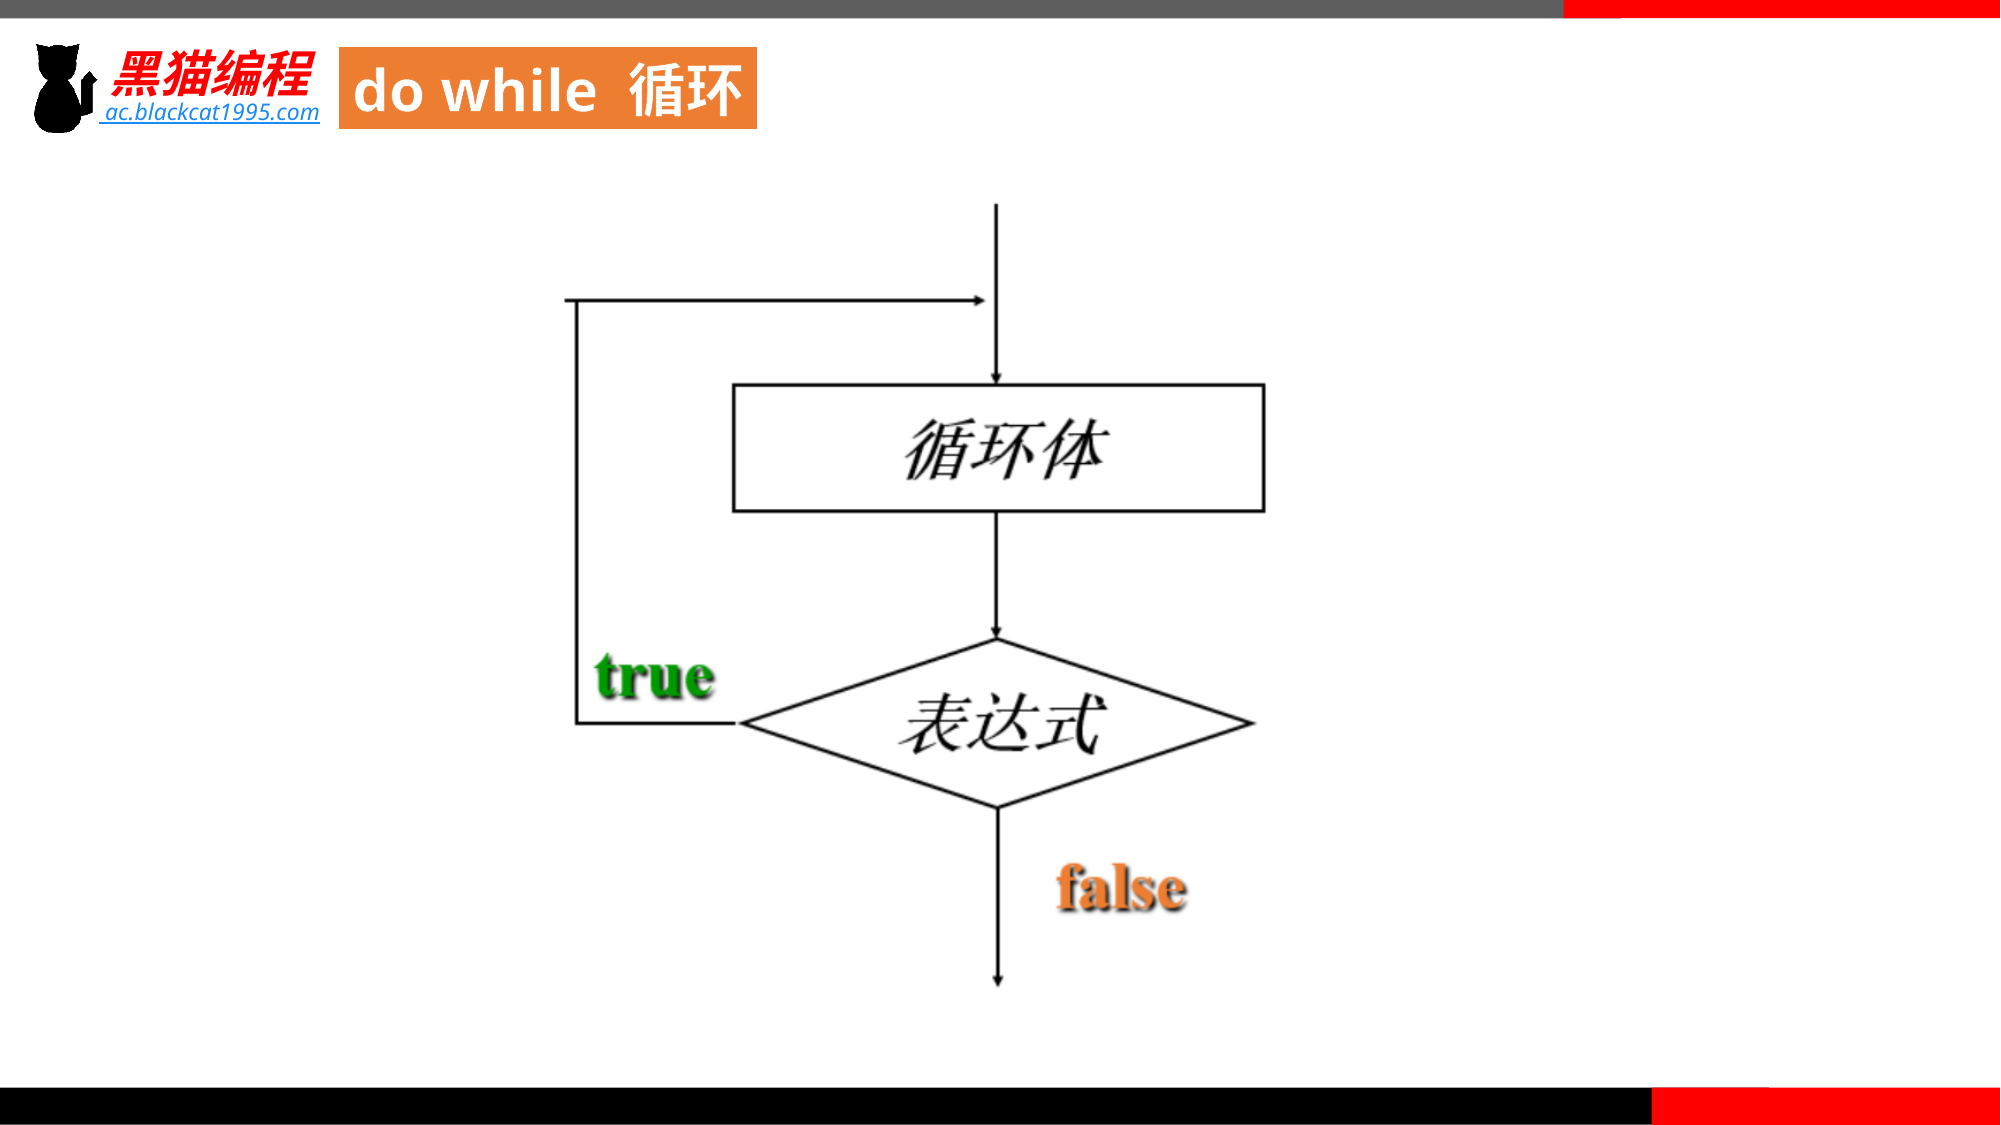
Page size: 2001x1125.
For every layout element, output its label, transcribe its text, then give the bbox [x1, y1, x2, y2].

picture [548, 174, 1357, 1025]
picture [21, 44, 110, 133]
text_box do while 循环 [336, 44, 761, 132]
